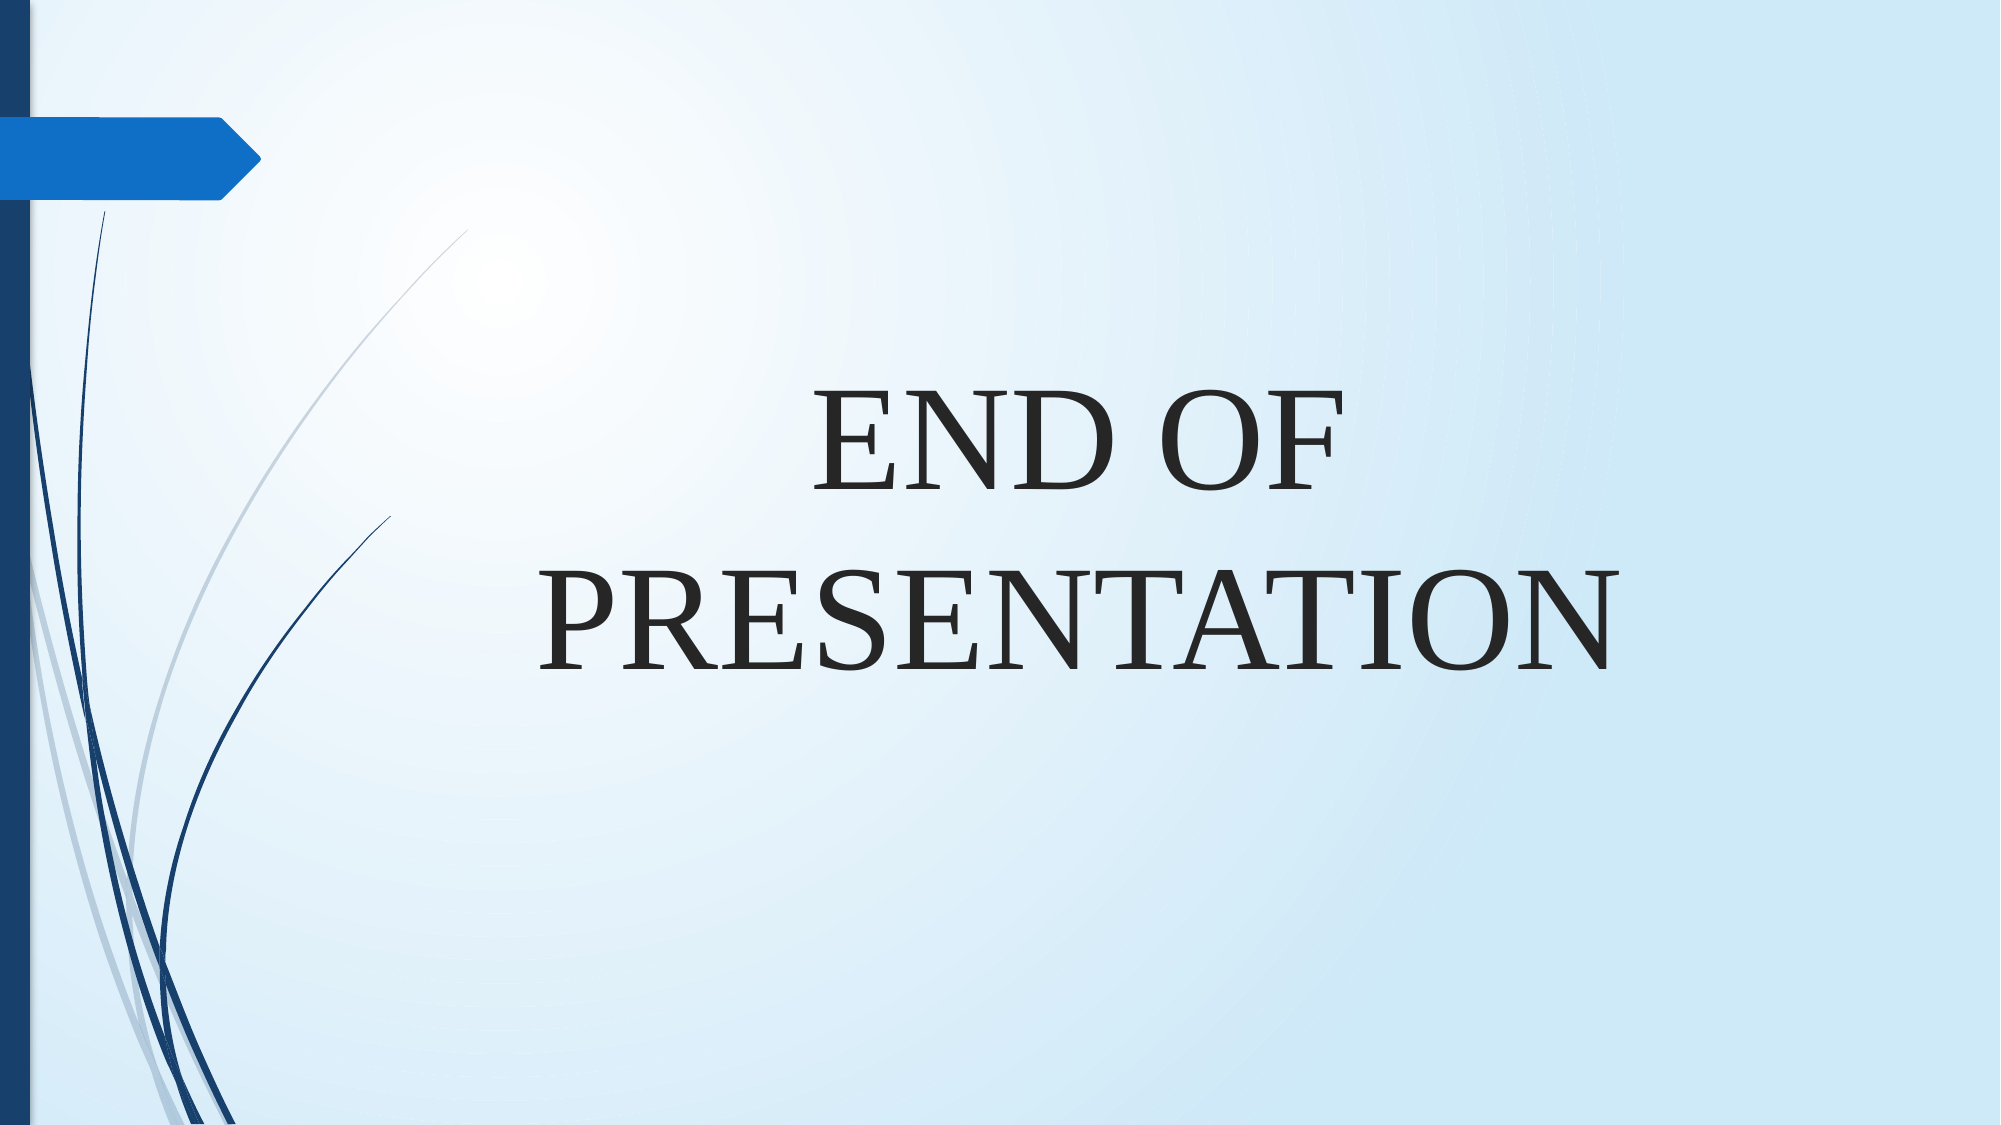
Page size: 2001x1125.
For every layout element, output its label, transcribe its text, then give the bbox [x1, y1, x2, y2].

title END OF PRESENTATION [265, 332, 1894, 793]
